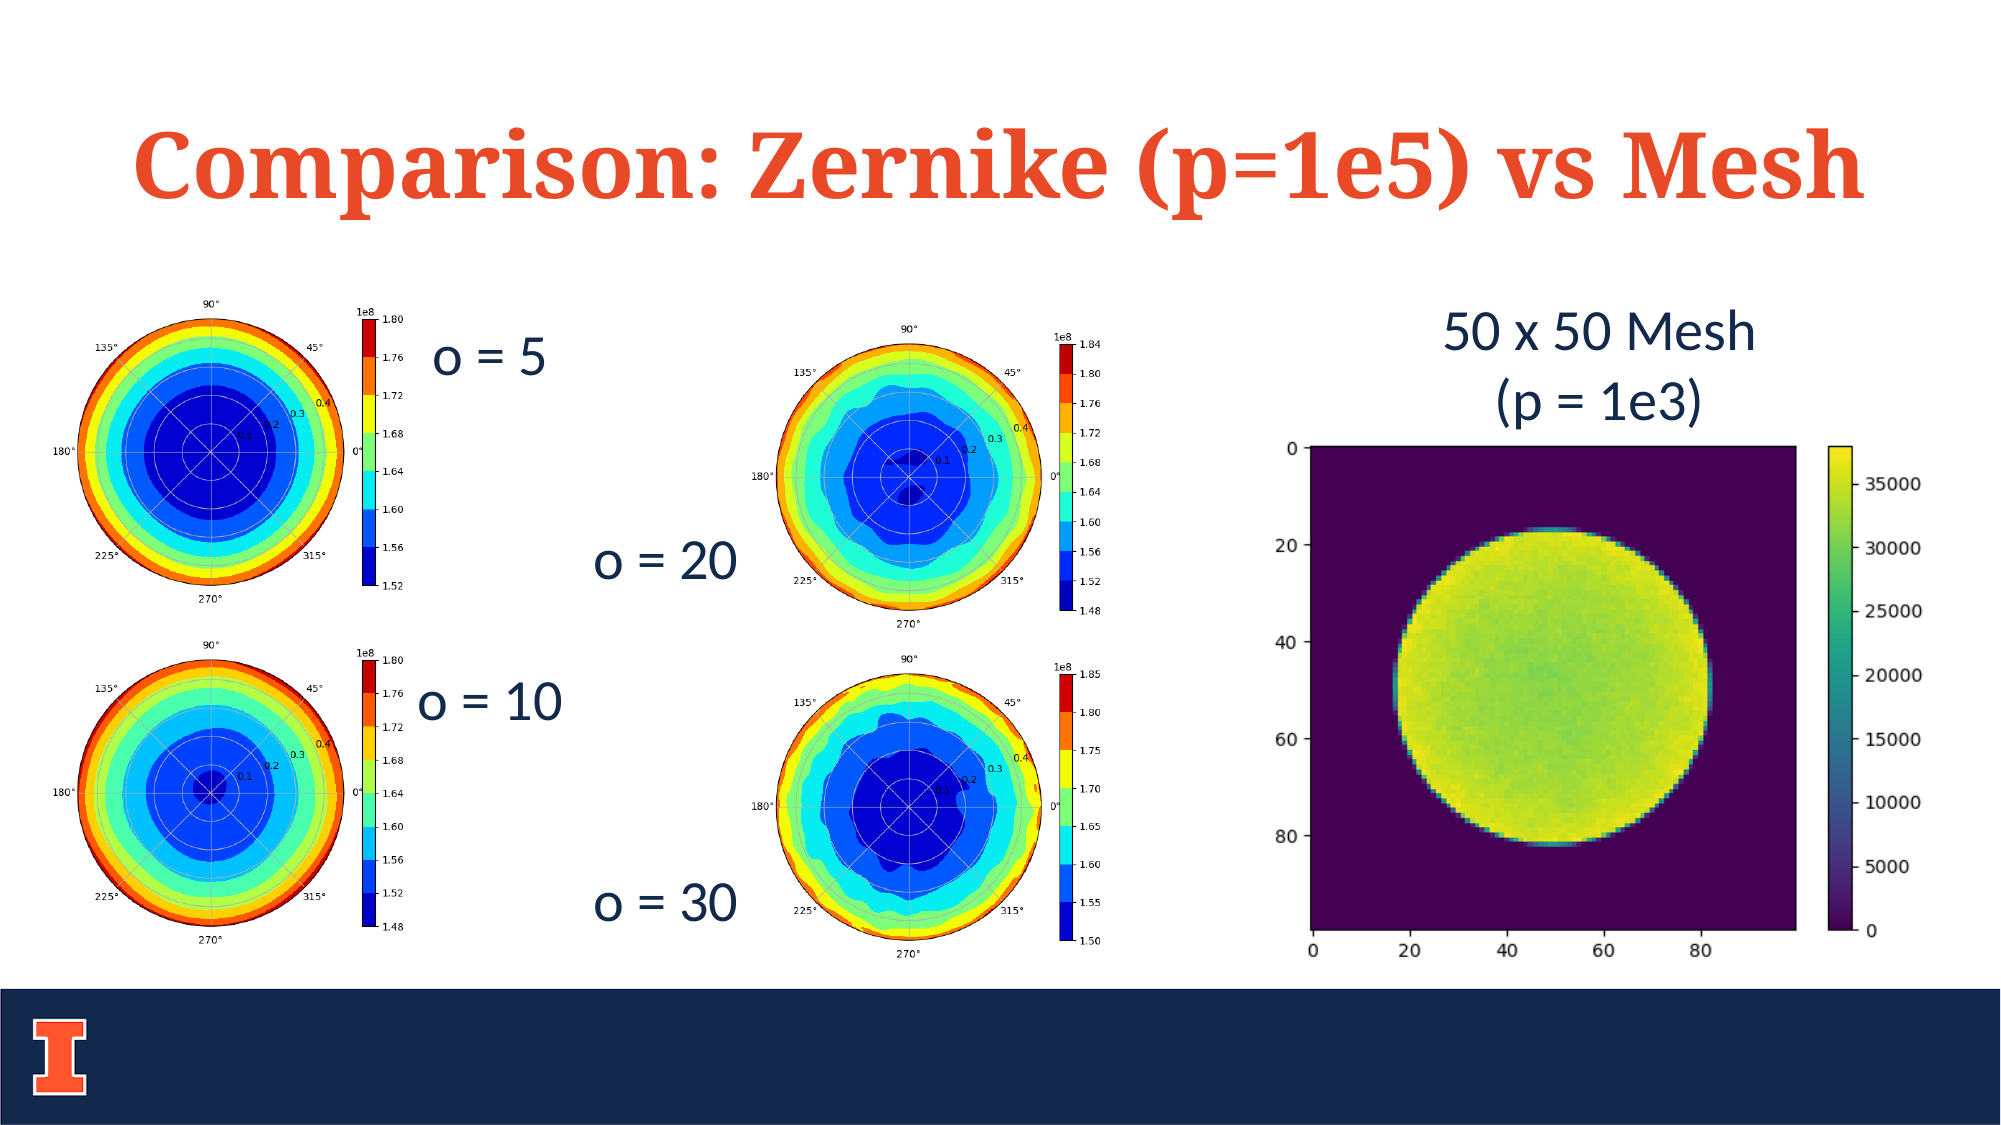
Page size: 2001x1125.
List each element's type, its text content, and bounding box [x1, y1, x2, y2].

text_box o = 5 [465, 302, 596, 416]
picture [0, 0, 2001, 1125]
text_box o = 10 [465, 647, 596, 761]
text_box o = 30 [560, 847, 693, 962]
text_box o = 20 [560, 505, 693, 620]
text_box 50 x 50 Mesh (p = 1e3) [1282, 277, 1917, 360]
title Comparison: Zernike (p=1e5) vs Mesh [116, 59, 2000, 278]
